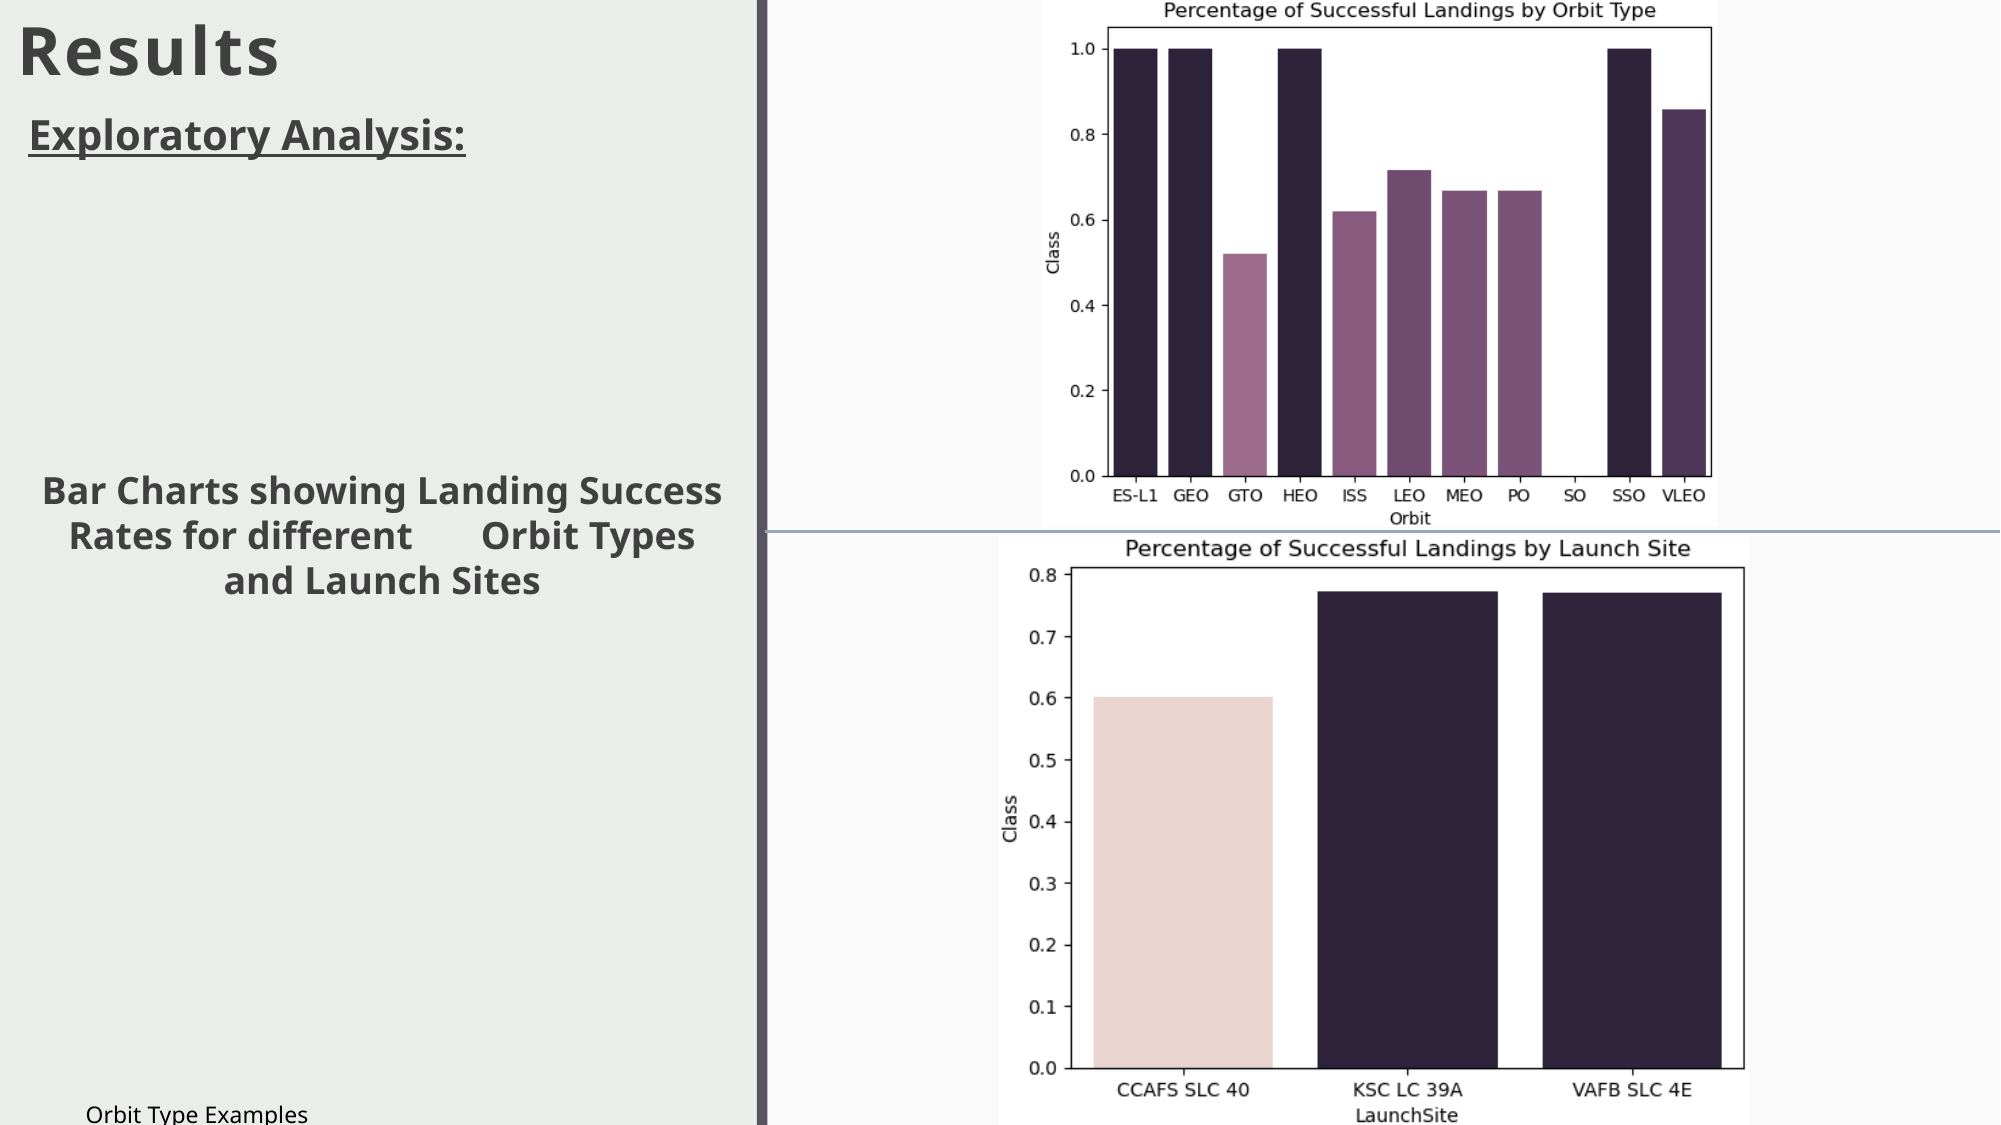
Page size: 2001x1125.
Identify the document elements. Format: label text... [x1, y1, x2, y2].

picture [1042, 0, 1718, 528]
picture [999, 535, 1749, 1125]
text_box Exploratory Analysis: [13, 101, 731, 167]
title Results [0, 10, 1042, 104]
text_box Orbit Type Examples [70, 1093, 335, 1125]
text_box Bar Charts showing Landing Success Rates for different Orbit Types and Launch Sites [13, 459, 752, 700]
